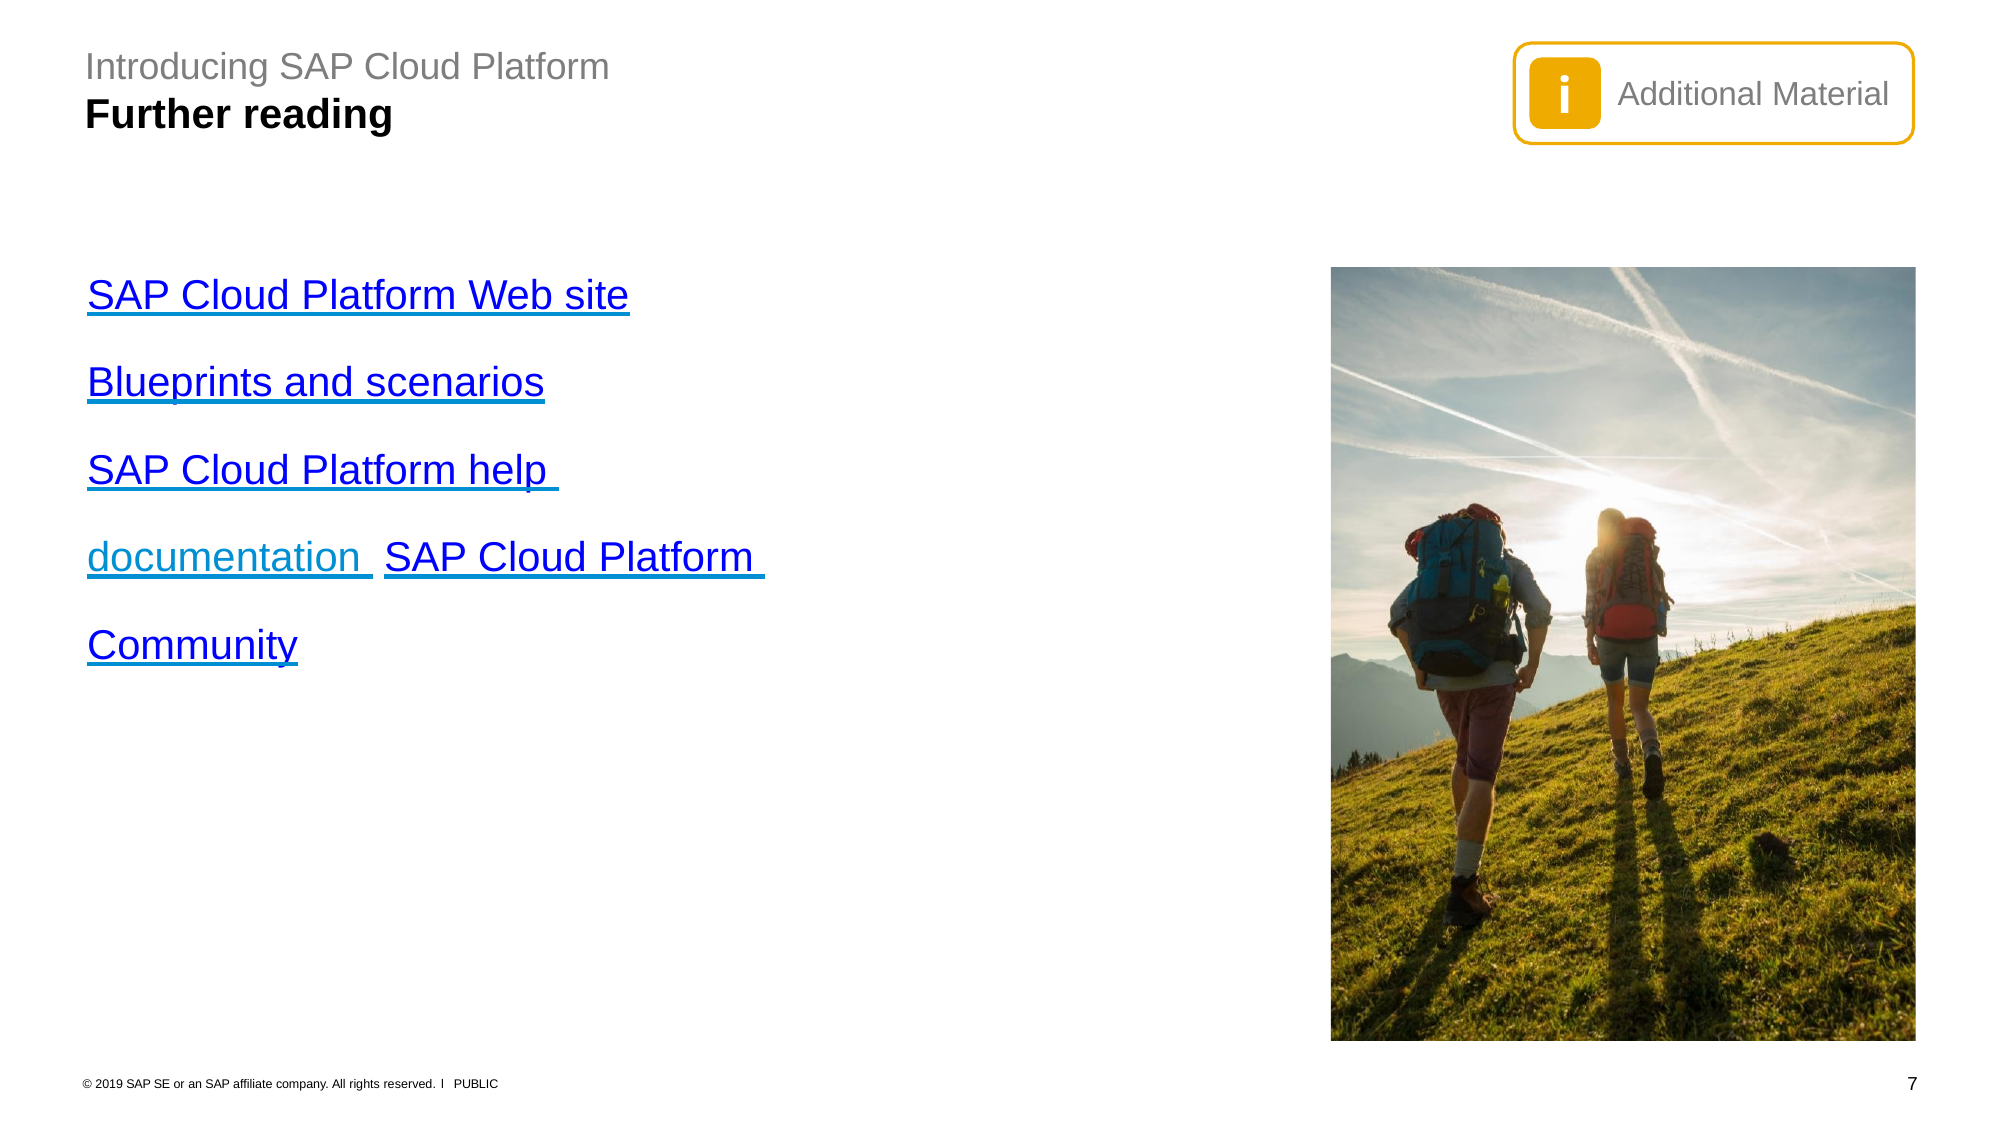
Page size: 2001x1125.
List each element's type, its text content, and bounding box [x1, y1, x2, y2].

text_box [1514, 43, 1914, 144]
footer © 2019 SAP SE or an SAP affiliate company. All rights reserved. ǀ PUBLIC [80, 1075, 509, 1125]
text_box Introducing SAP Cloud Platform Further reading [82, 39, 616, 137]
text_box Additional Material [1615, 70, 1894, 113]
text_box [1330, 267, 1916, 1041]
text_box i [1554, 60, 1577, 123]
text_box SAP Cloud Platform Web site Blueprints and scenarios SAP Cloud Platform help documentation SAP Cloud Platform Community [85, 265, 835, 668]
text_box 7 [1900, 1071, 1924, 1095]
text_box [1529, 57, 1601, 129]
